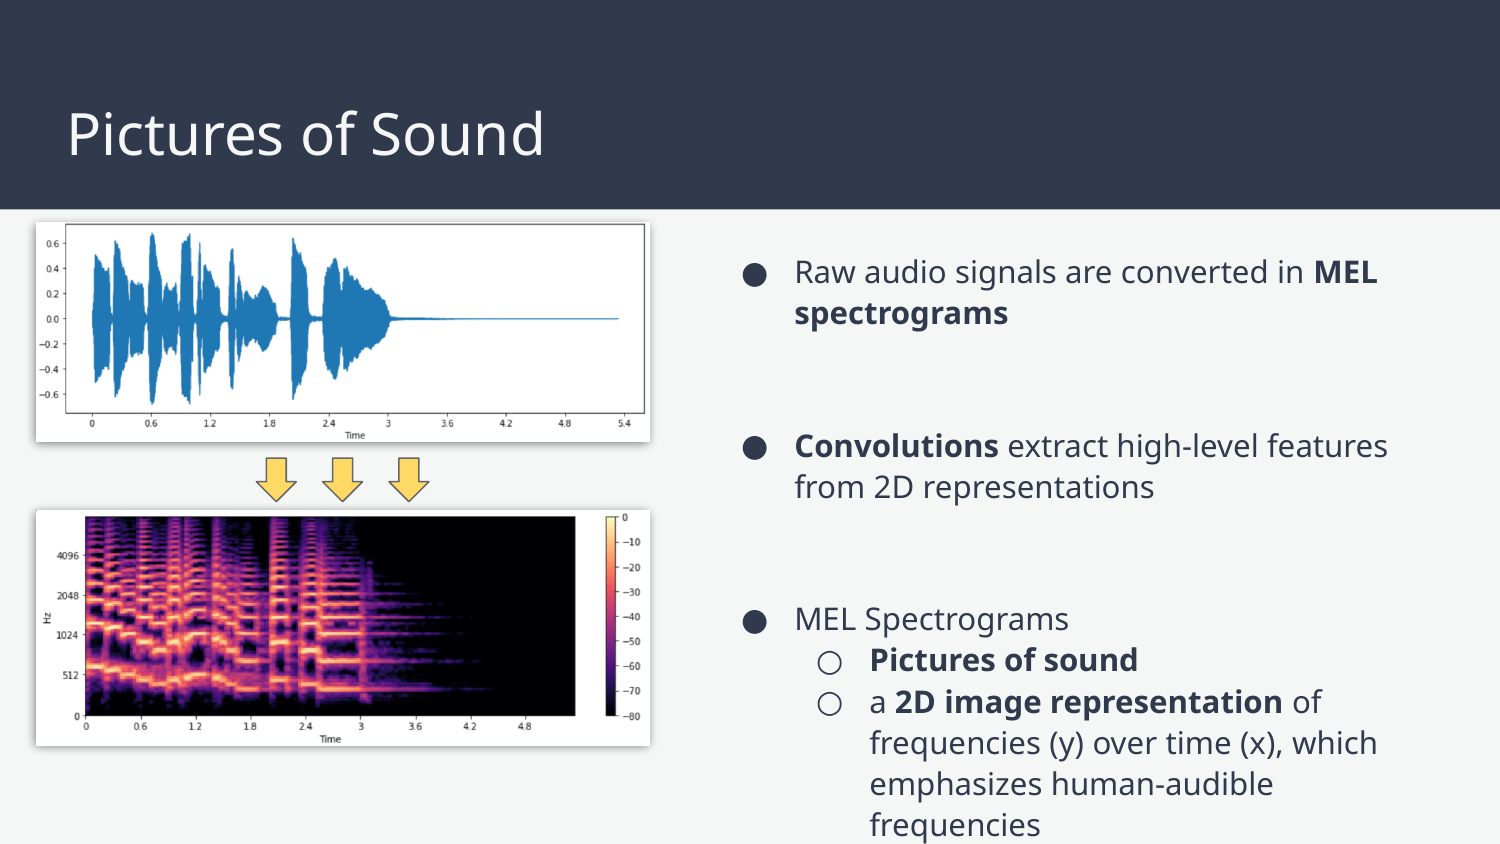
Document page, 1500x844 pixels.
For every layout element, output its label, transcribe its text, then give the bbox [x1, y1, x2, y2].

text_box [256, 458, 297, 502]
subtitle Raw audio signals are converted in MEL spectrograms Convolutions extract high-level features from 2D representations MEL Spectrograms Pictures of sound a 2D image representation of frequencies (y) over time (x), which emphasizes human-audible frequencies [704, 233, 1449, 844]
text_box [388, 458, 429, 502]
title Pictures of Sound [51, 82, 1449, 185]
text_box [322, 458, 363, 502]
picture [35, 222, 650, 442]
picture [35, 509, 650, 746]
